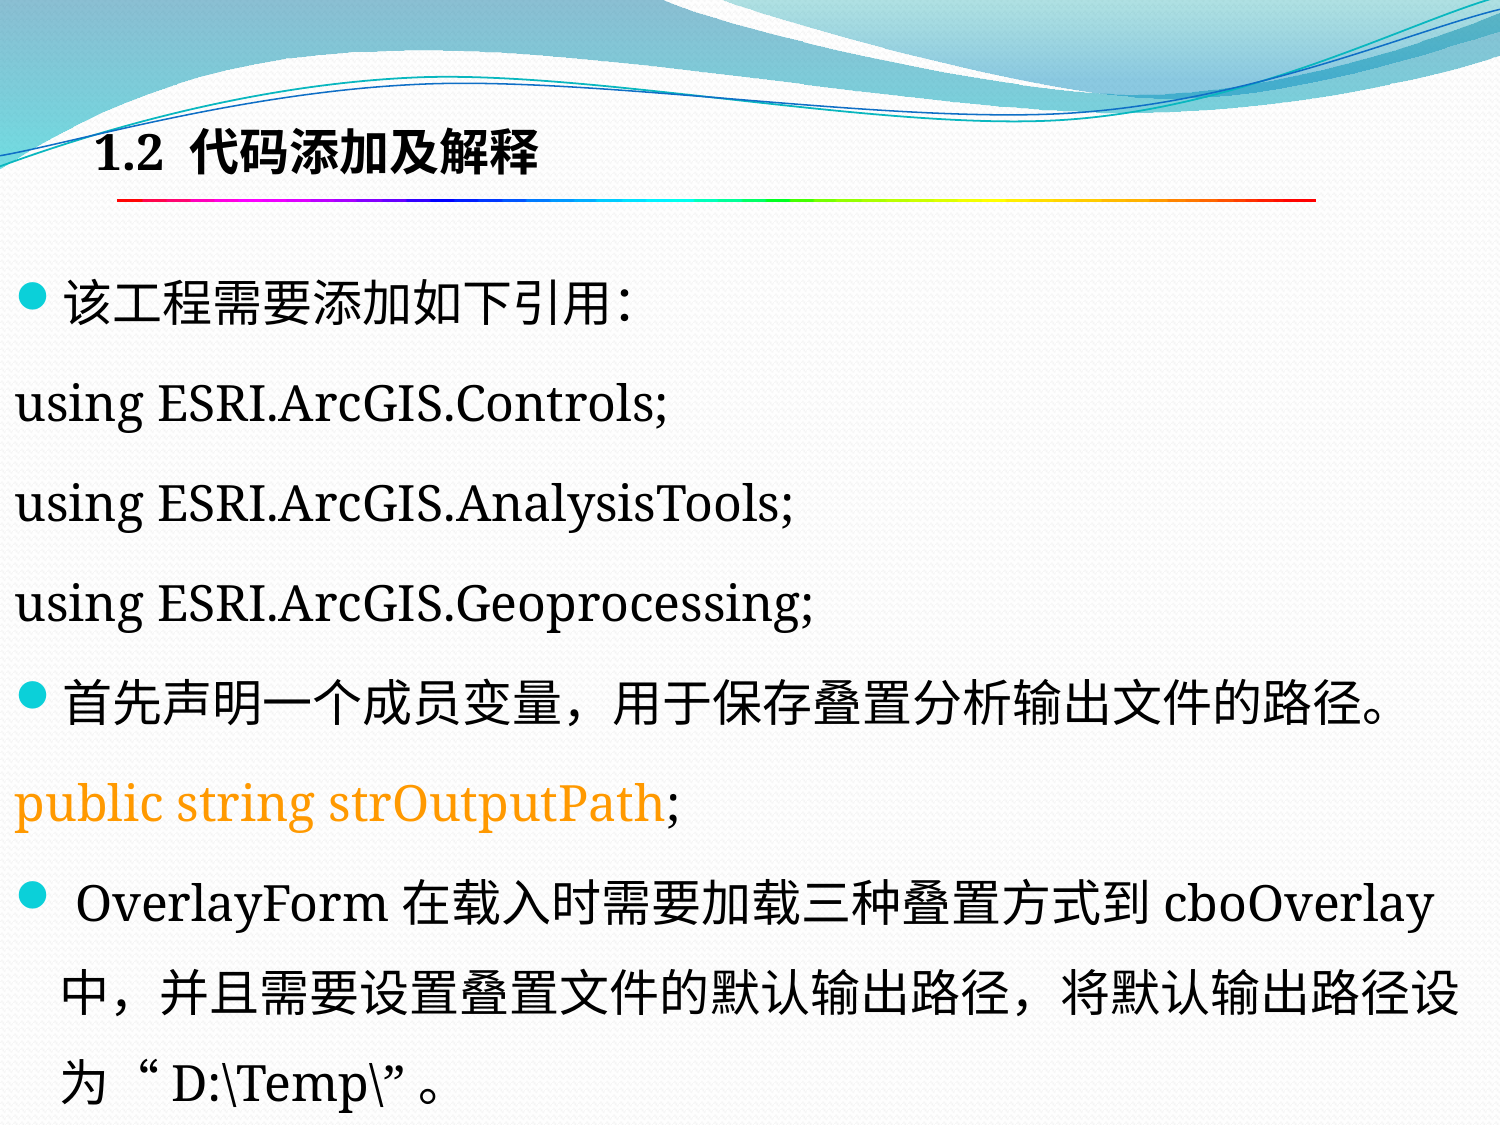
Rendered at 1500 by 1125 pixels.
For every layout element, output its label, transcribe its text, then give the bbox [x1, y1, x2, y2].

list 该工程需要添加如下引用： using ESRI.ArcGIS.Controls; using ESRI.ArcGIS.AnalysisTools; using ESRI.ArcGIS.Geoprocessing; 首先声明一个成员变量，用于保存叠置分析输出文件的路径。 public string strOutputPath; OverlayForm在载入时需要加载三种叠置方式到cboOverlay中，并且需要设置叠置文件的默认输出路径，将默认输出路径设为“D:\Temp\”。 [0, 234, 1500, 1125]
title 1.2 代码添加及解释 [93, 105, 1457, 181]
picture [623, 198, 1316, 202]
picture [116, 198, 573, 202]
